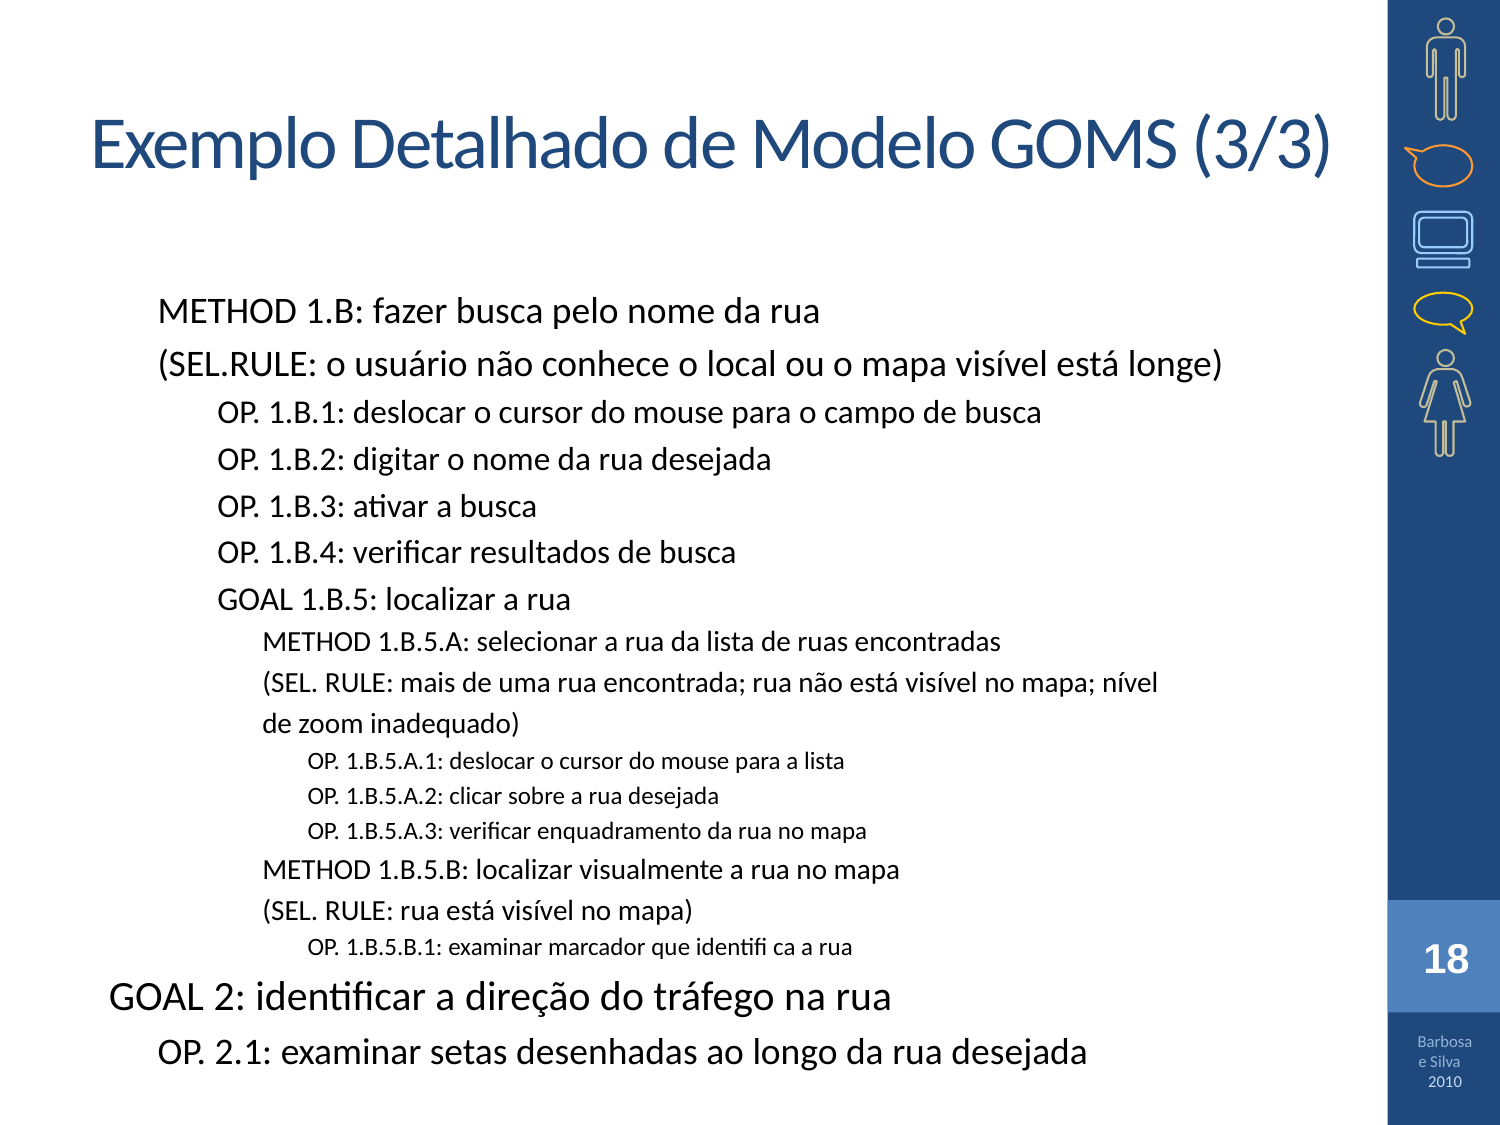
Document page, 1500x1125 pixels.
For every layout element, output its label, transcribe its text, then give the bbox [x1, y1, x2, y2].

list METHOD 1.B: fazer busca pelo nome da rua (SEL.RULE: o usuário não conhece o local ou o mapa visível está longe) OP. 1.B.1: deslocar o cursor do mouse para o campo de busca OP. 1.B.2: digitar o nome da rua desejada OP. 1.B.3: ativar a busca OP. 1.B.4: veriﬁcar resultados de busca GOAL 1.B.5: localizar a rua METHOD 1.B.5.A: selecionar a rua da lista de ruas encontradas (SEL. RULE: mais de uma rua encontrada; rua não está visível no mapa; nível de zoom inadequado) OP. 1.B.5.A.1: deslocar o cursor do mouse para a lista OP. 1.B.5.A.2: clicar sobre a rua desejada OP. 1.B.5.A.3: veriﬁcar enquadramento da rua no mapa METHOD 1.B.5.B: localizar visualmente a rua no mapa (SEL. RULE: rua está visível no mapa) OP. 1.B.5.B.1: examinar marcador que identiﬁ ca a rua GOAL 2: identiﬁcar a direção do tráfego na rua OP. 2.1: examinar setas desenhadas ao longo da rua desejada [74, 278, 1377, 1125]
title Exemplo Detalhado de Modelo GOMS (3/3) [75, 45, 1365, 233]
